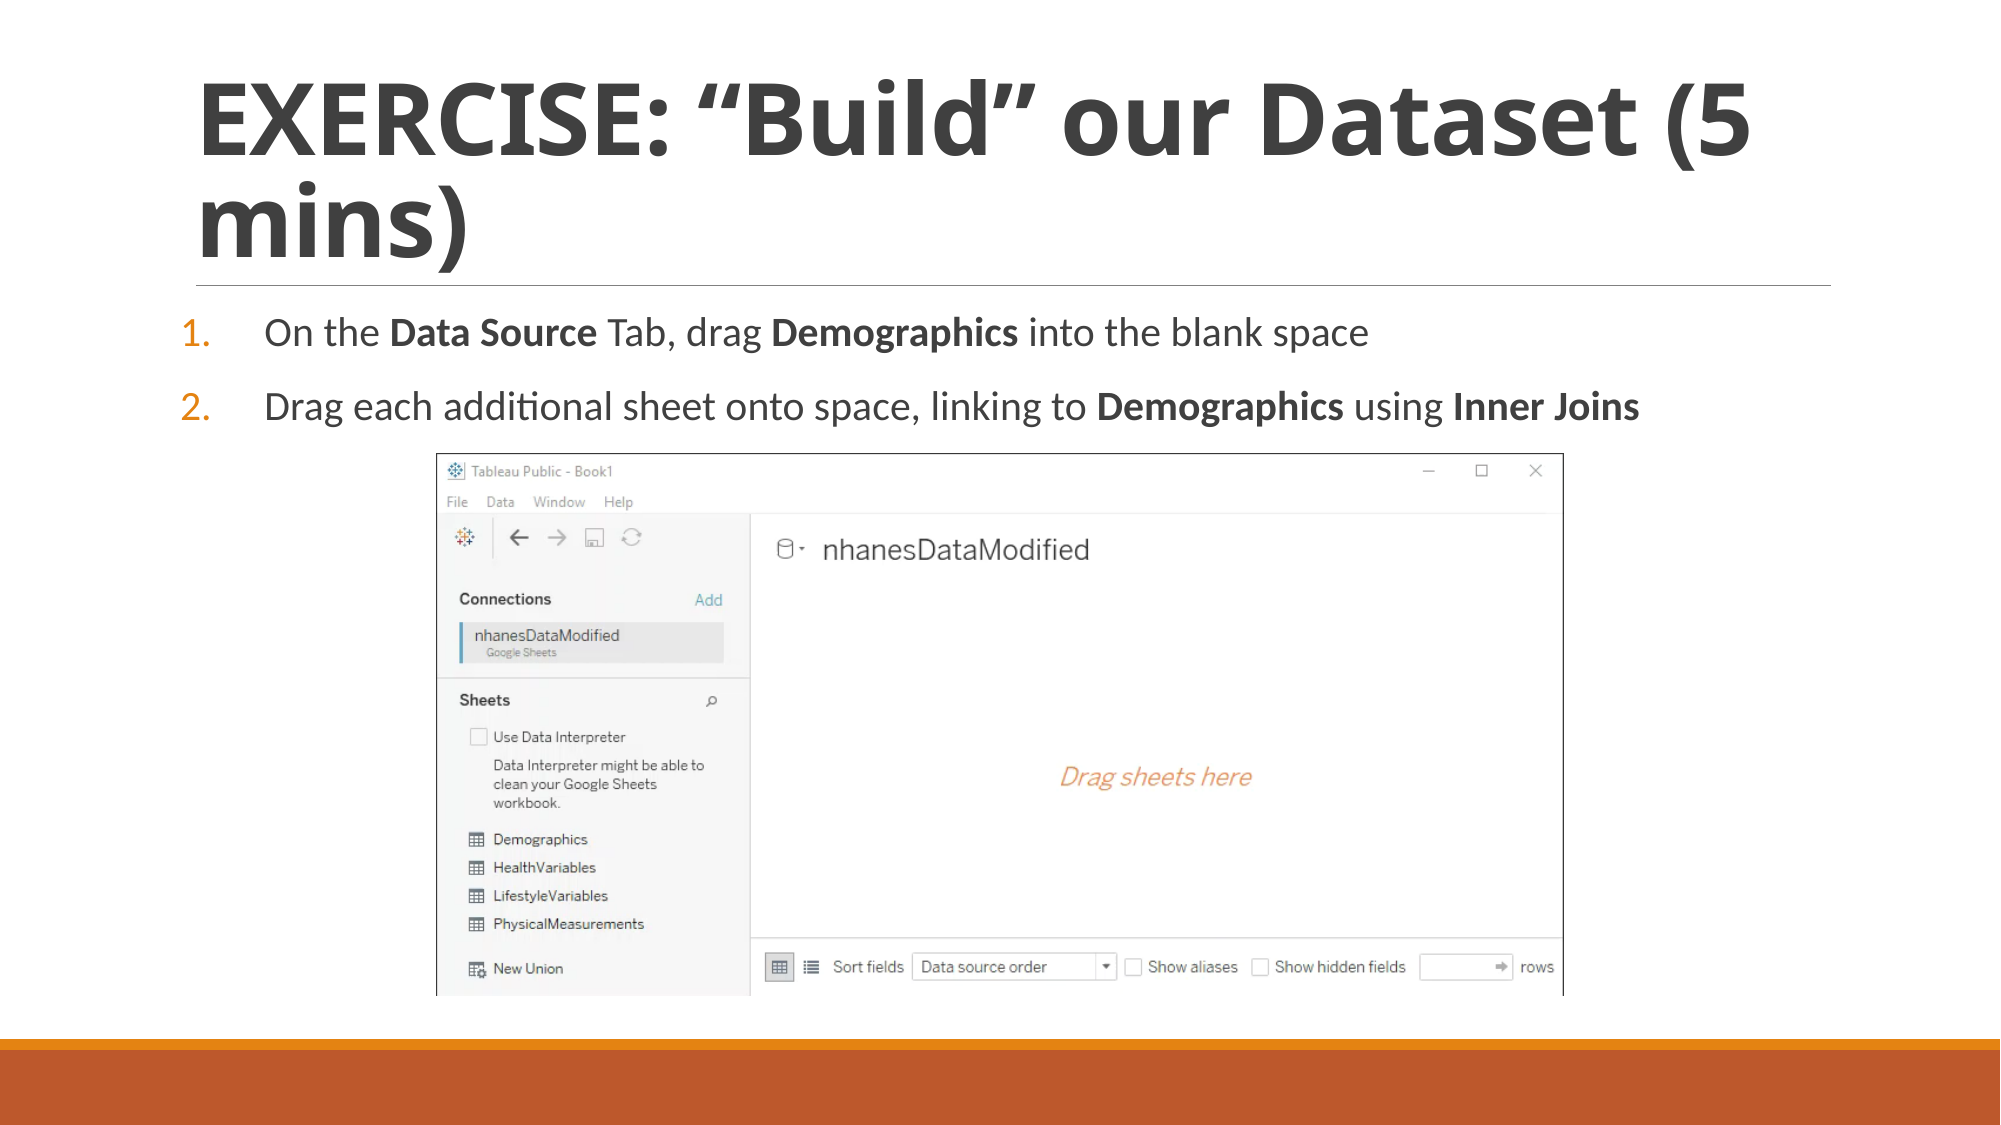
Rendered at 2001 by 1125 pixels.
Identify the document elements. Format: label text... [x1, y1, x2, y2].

title EXERCISE: “Build” our Dataset (5 mins) [180, 47, 1830, 285]
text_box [434, 452, 1566, 998]
list On the Data Source Tab, drag Demographics into the blank space Drag each additional sheet onto space, linking to Demographics using Inner Joins [180, 302, 1830, 963]
